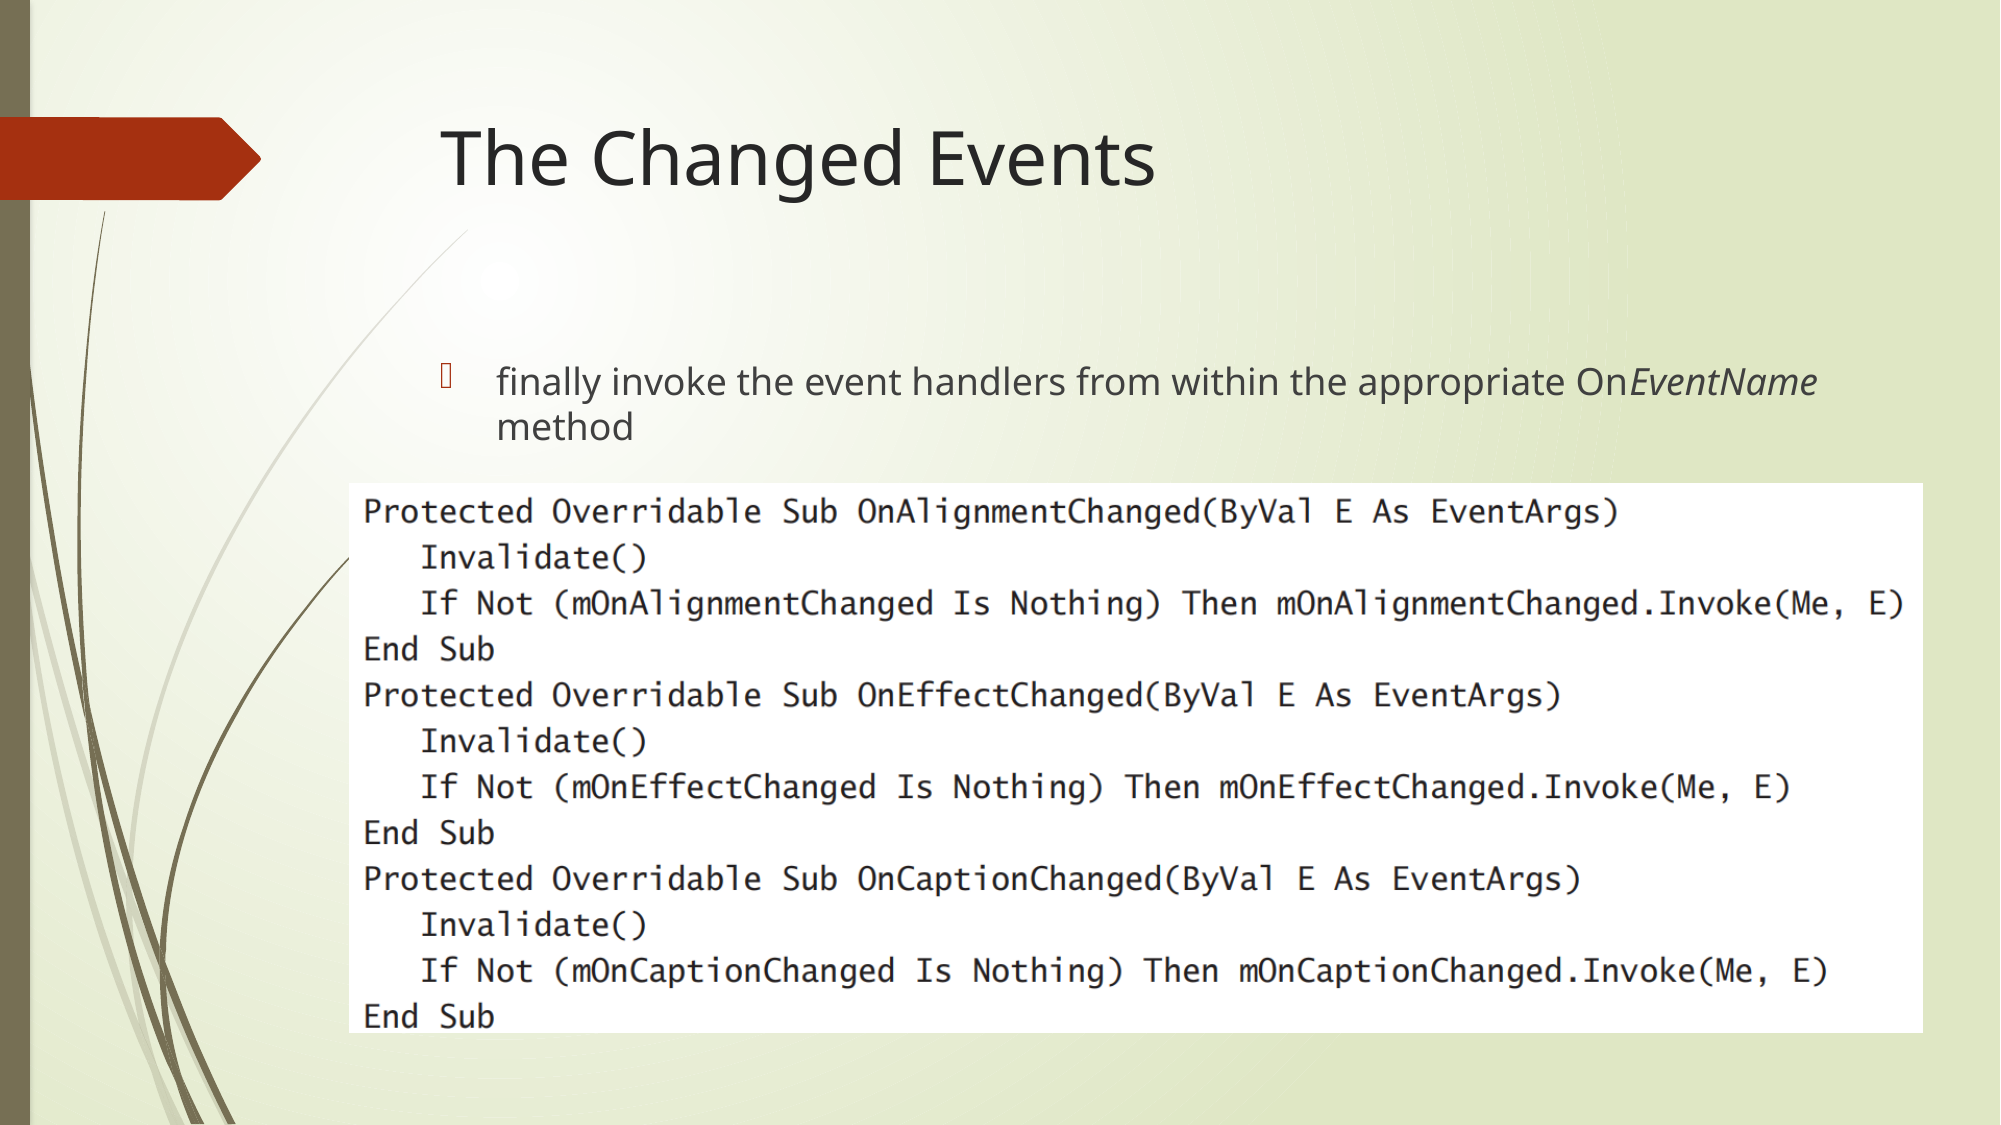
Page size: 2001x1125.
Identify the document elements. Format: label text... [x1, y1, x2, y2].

picture [349, 483, 1923, 1033]
title The Changed Events [425, 102, 1888, 313]
list finally invoke the event handlers from within the appropriate OnEventName method [424, 350, 1888, 481]
